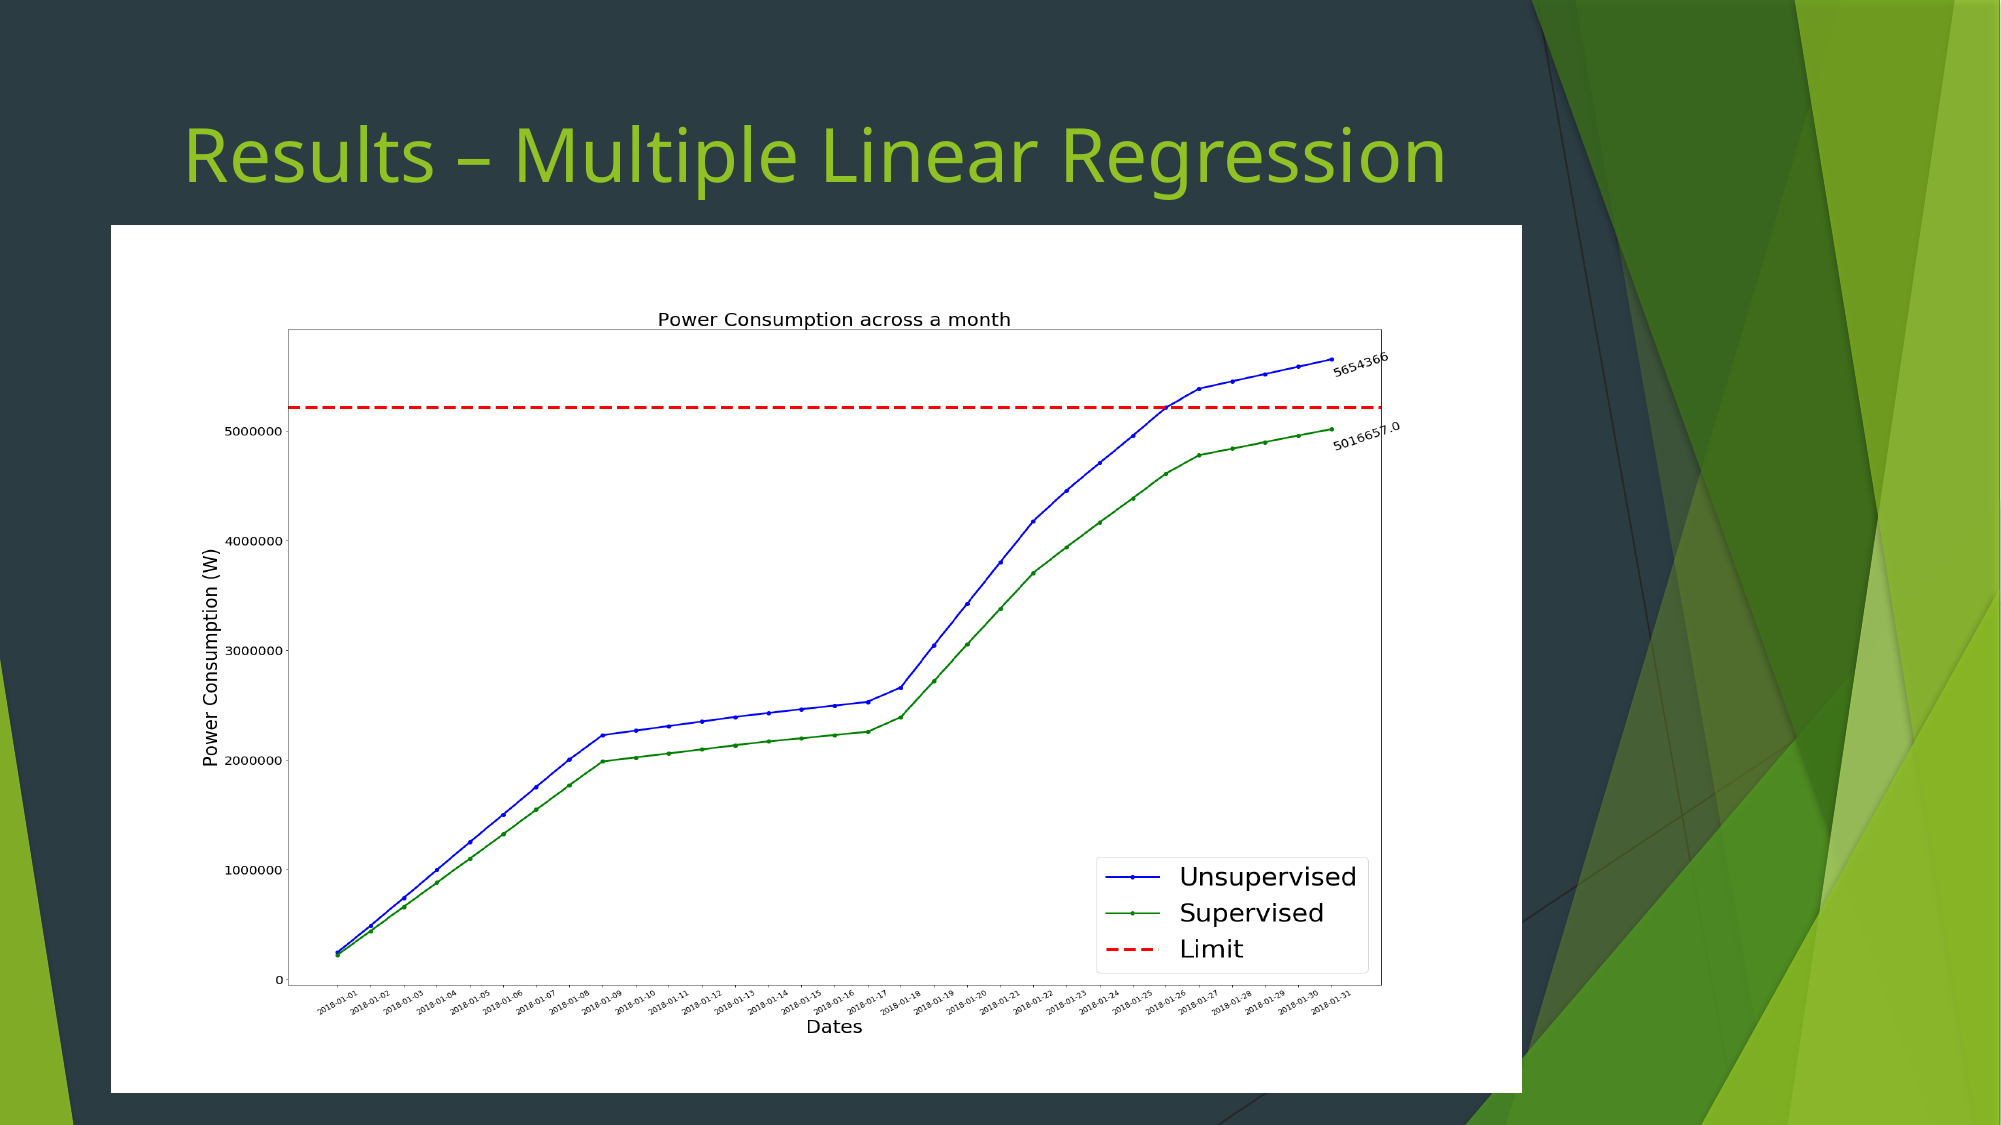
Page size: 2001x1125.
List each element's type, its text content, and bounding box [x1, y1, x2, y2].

title Results – Multiple Linear Regression [111, 99, 1522, 225]
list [110, 225, 1522, 1094]
